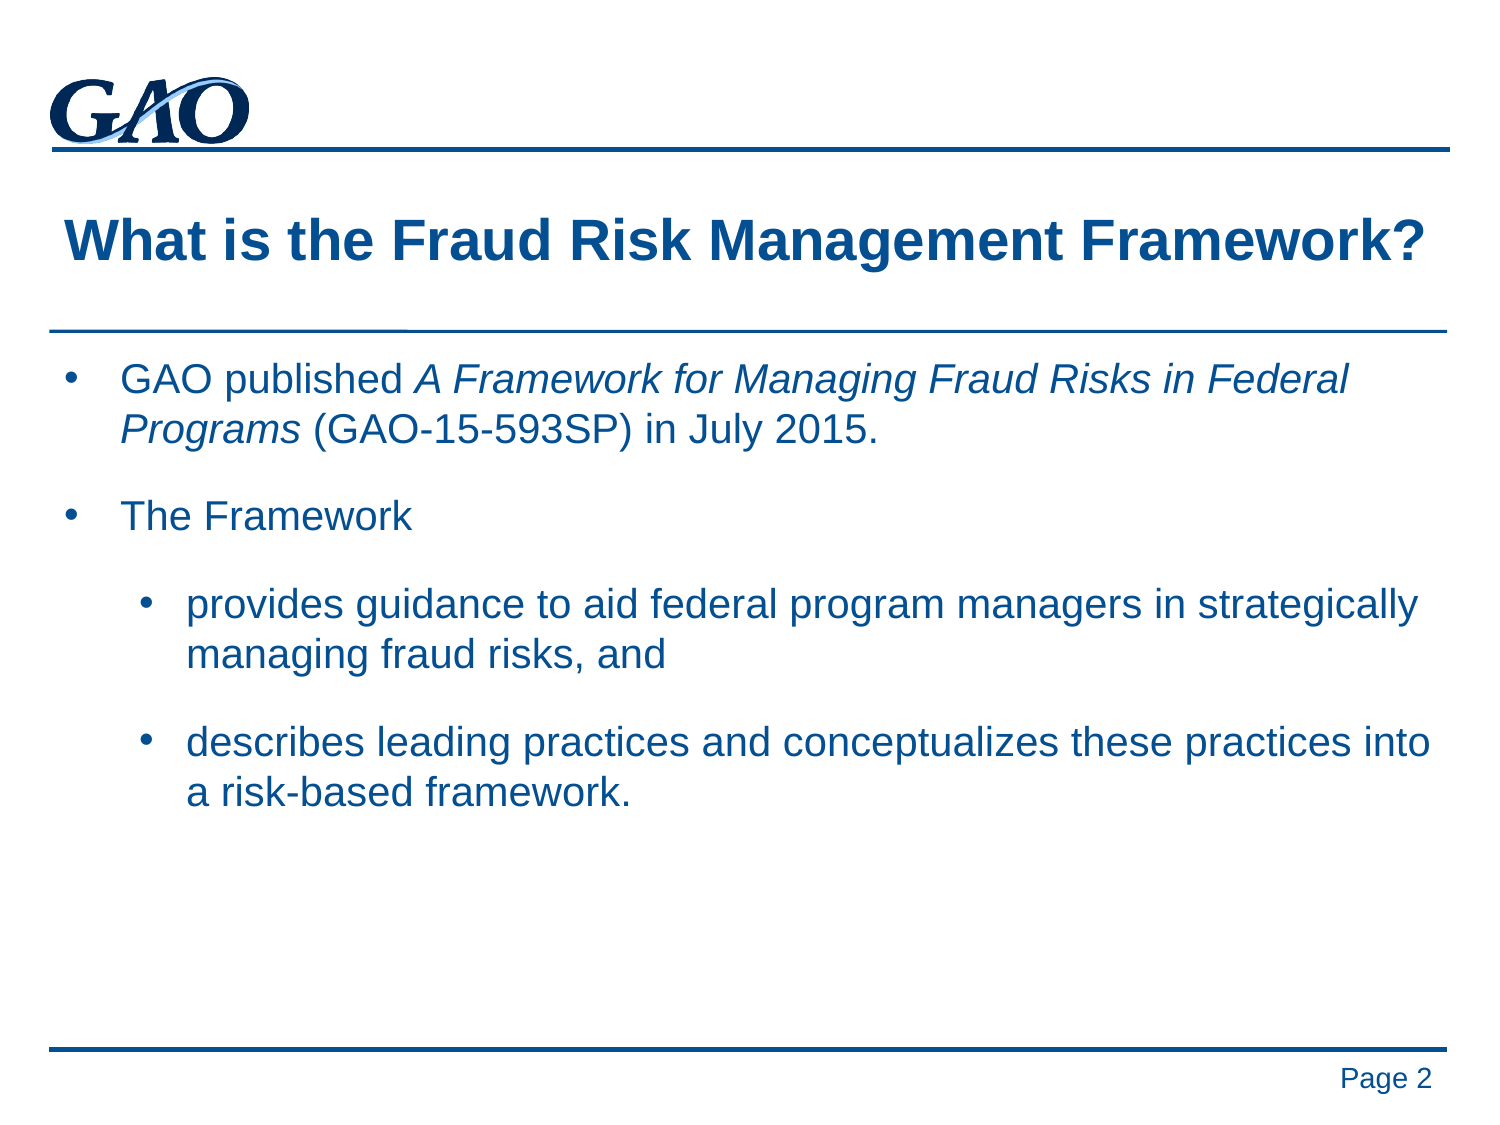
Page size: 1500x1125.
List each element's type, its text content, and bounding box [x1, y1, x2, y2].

picture [50, 77, 249, 144]
slide_number Page 2 [1097, 1050, 1448, 1103]
list GAO published A Framework for Managing Fraud Risks in Federal Programs (GAO-15-593SP) in July 2015. The Framework provides guidance to aid federal program managers in strategically managing fraud risks, and describes leading practices and conceptualizes these practices into a risk-based framework. [49, 344, 1447, 1038]
title What is the Fraud Risk Management Framework? [49, 162, 1447, 313]
